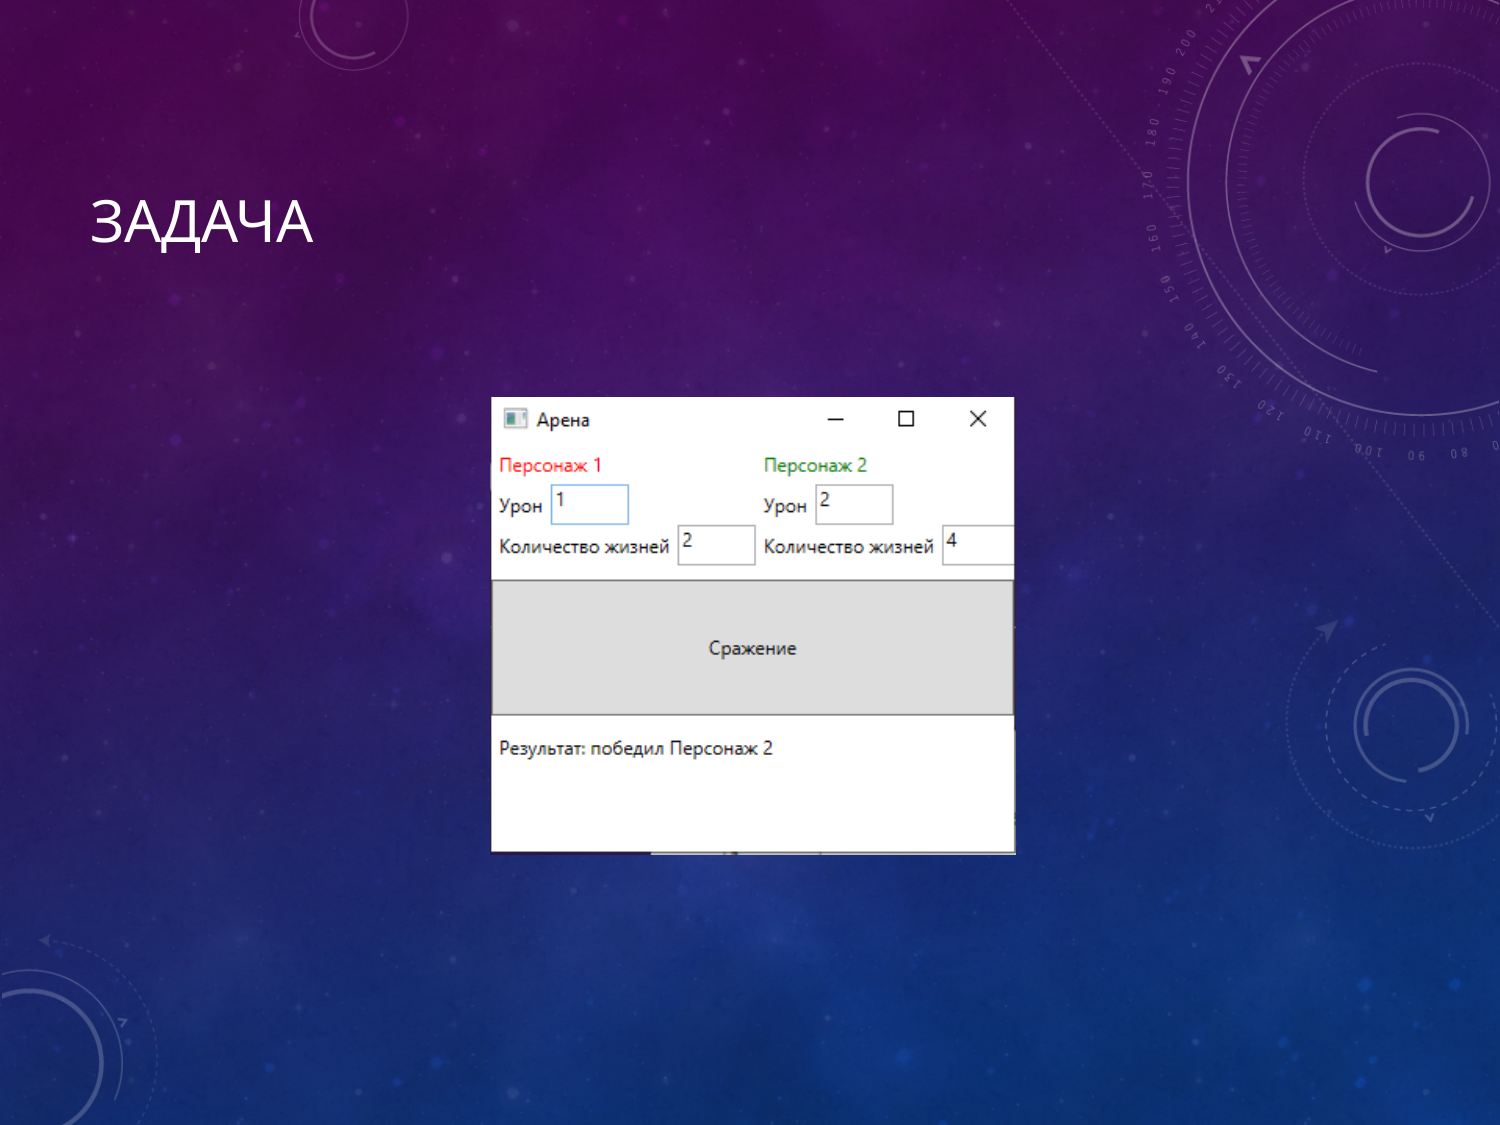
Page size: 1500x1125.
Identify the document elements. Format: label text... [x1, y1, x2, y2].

title Задача [75, 99, 1350, 339]
picture [0, 0, 1500, 1125]
